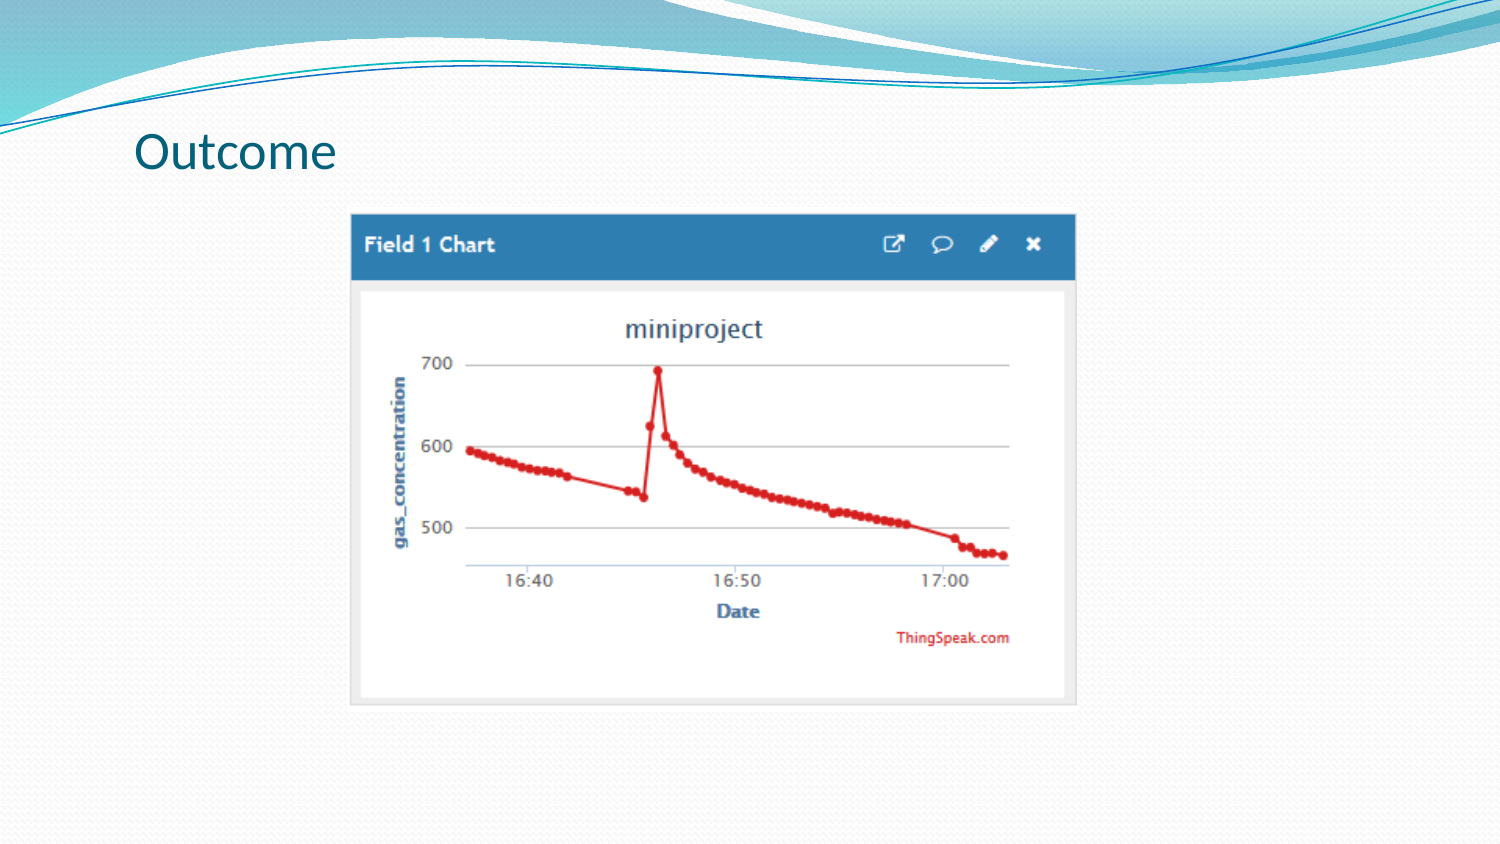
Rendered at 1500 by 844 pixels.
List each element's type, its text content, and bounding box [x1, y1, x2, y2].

title Outcome [119, 100, 1381, 188]
picture [346, 206, 1078, 713]
